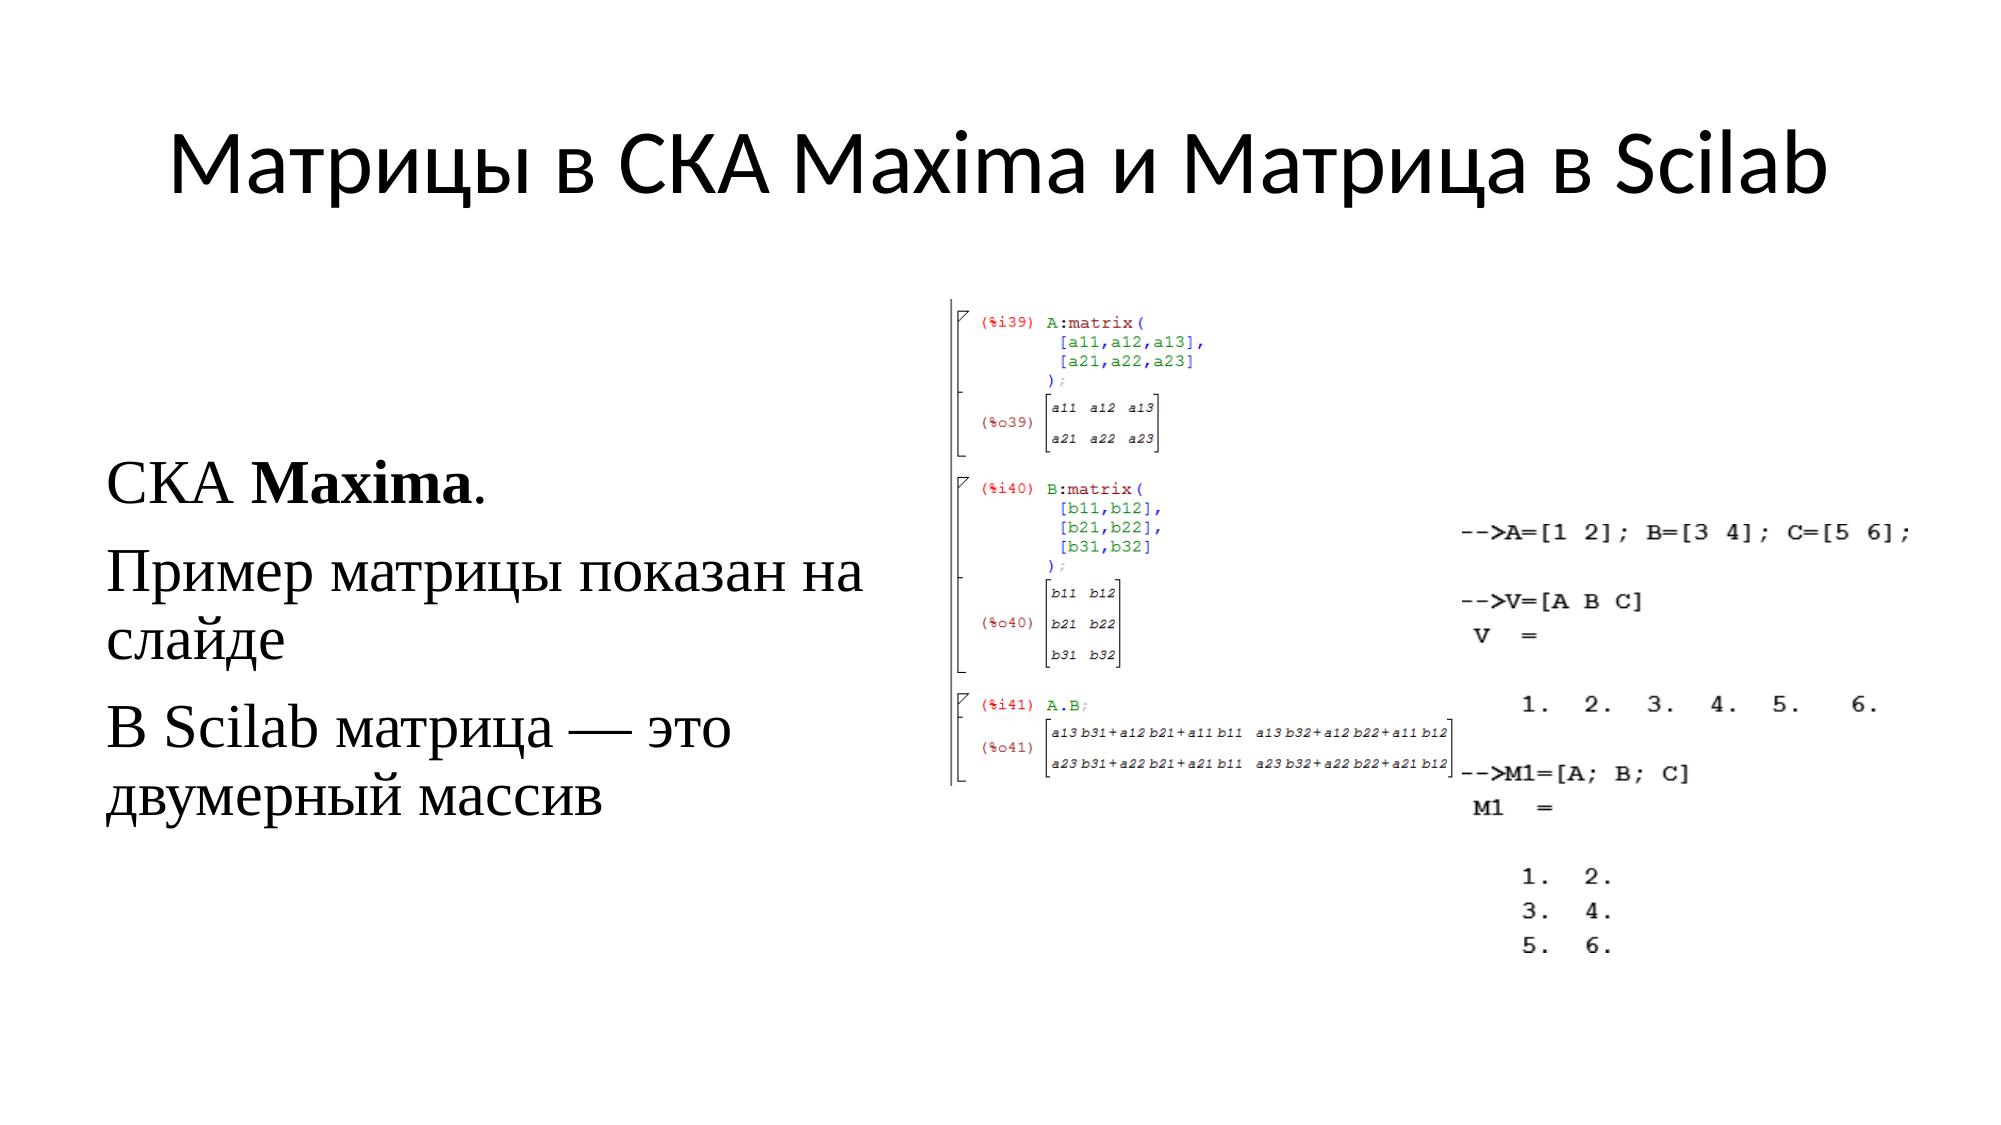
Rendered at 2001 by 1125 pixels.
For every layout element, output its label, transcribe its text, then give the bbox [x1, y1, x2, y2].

picture [949, 299, 1908, 954]
text_box Матрицы в СКА Maxima и Матрица в Scilab [137, 59, 1863, 278]
text_box СКА Maxima. Пример матрицы показан на слайде В Scilab матрица — это двумерный массив [91, 442, 992, 1095]
